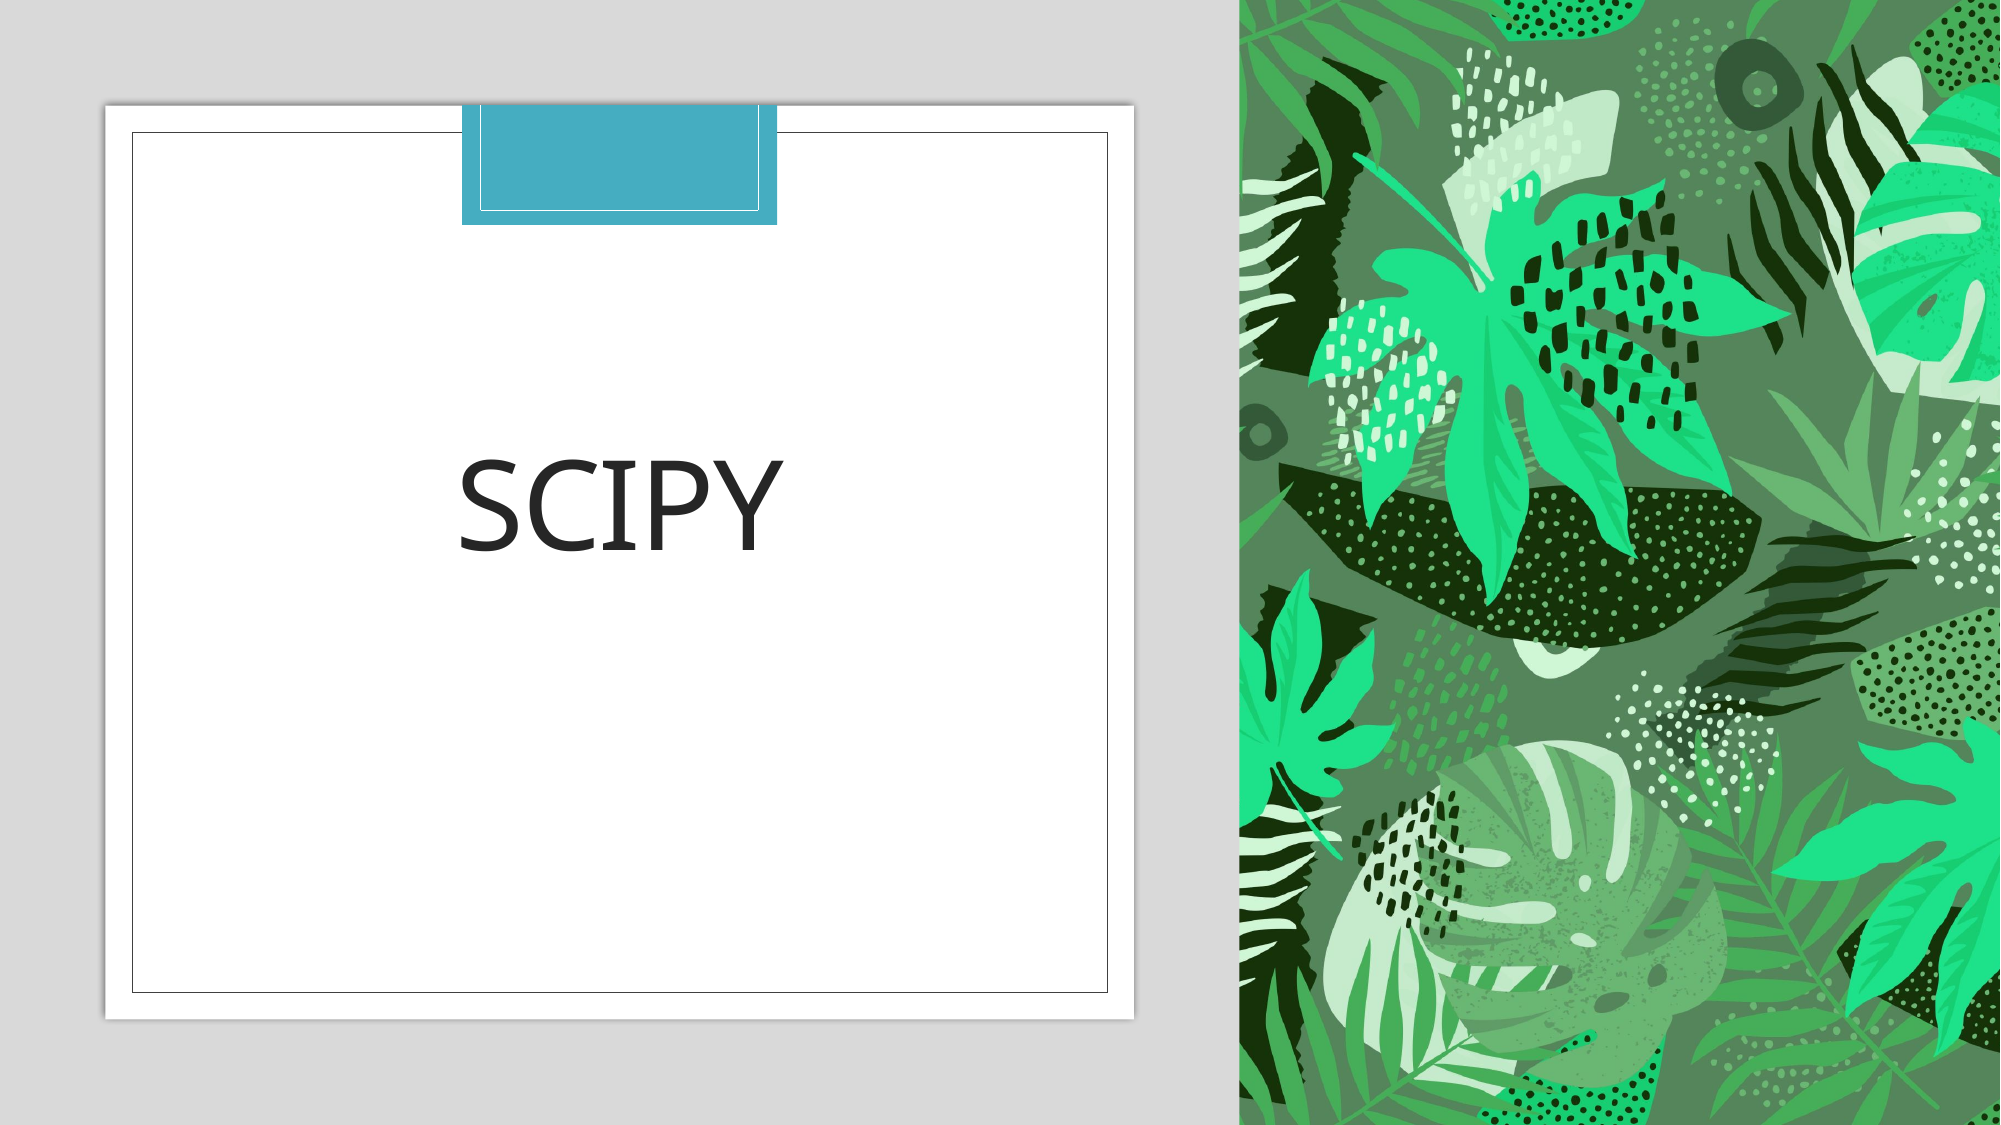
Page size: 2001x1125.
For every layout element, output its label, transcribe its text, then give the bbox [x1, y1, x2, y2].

title SciPy [204, 255, 1036, 771]
text_box [132, 132, 1108, 993]
picture [1239, 0, 2000, 1125]
text_box [0, 0, 1234, 1125]
text_box [461, 104, 778, 226]
text_box [105, 105, 1134, 1020]
